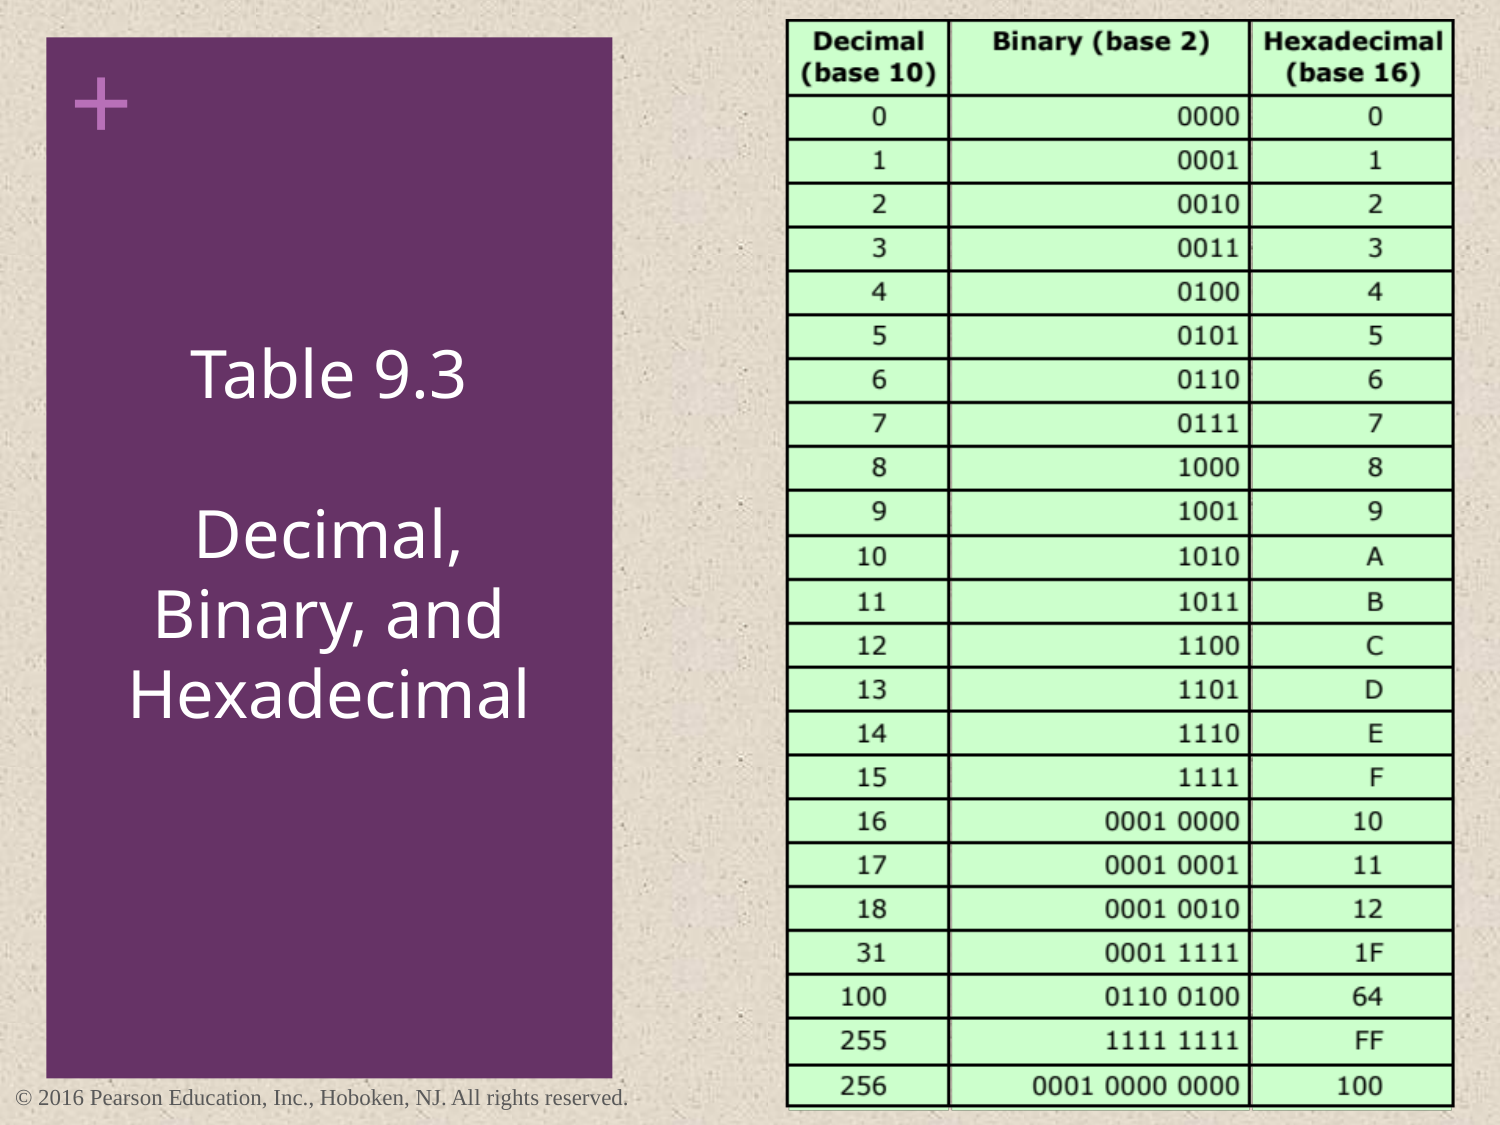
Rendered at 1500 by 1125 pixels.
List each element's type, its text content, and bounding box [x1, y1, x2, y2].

footer © 2016 Pearson Education, Inc., Hoboken, NJ. All rights reserved. [0, 1066, 612, 1125]
picture [0, 0, 1500, 1125]
title Table 9.3 Decimal, Binary, and Hexadecimal [62, 231, 597, 740]
